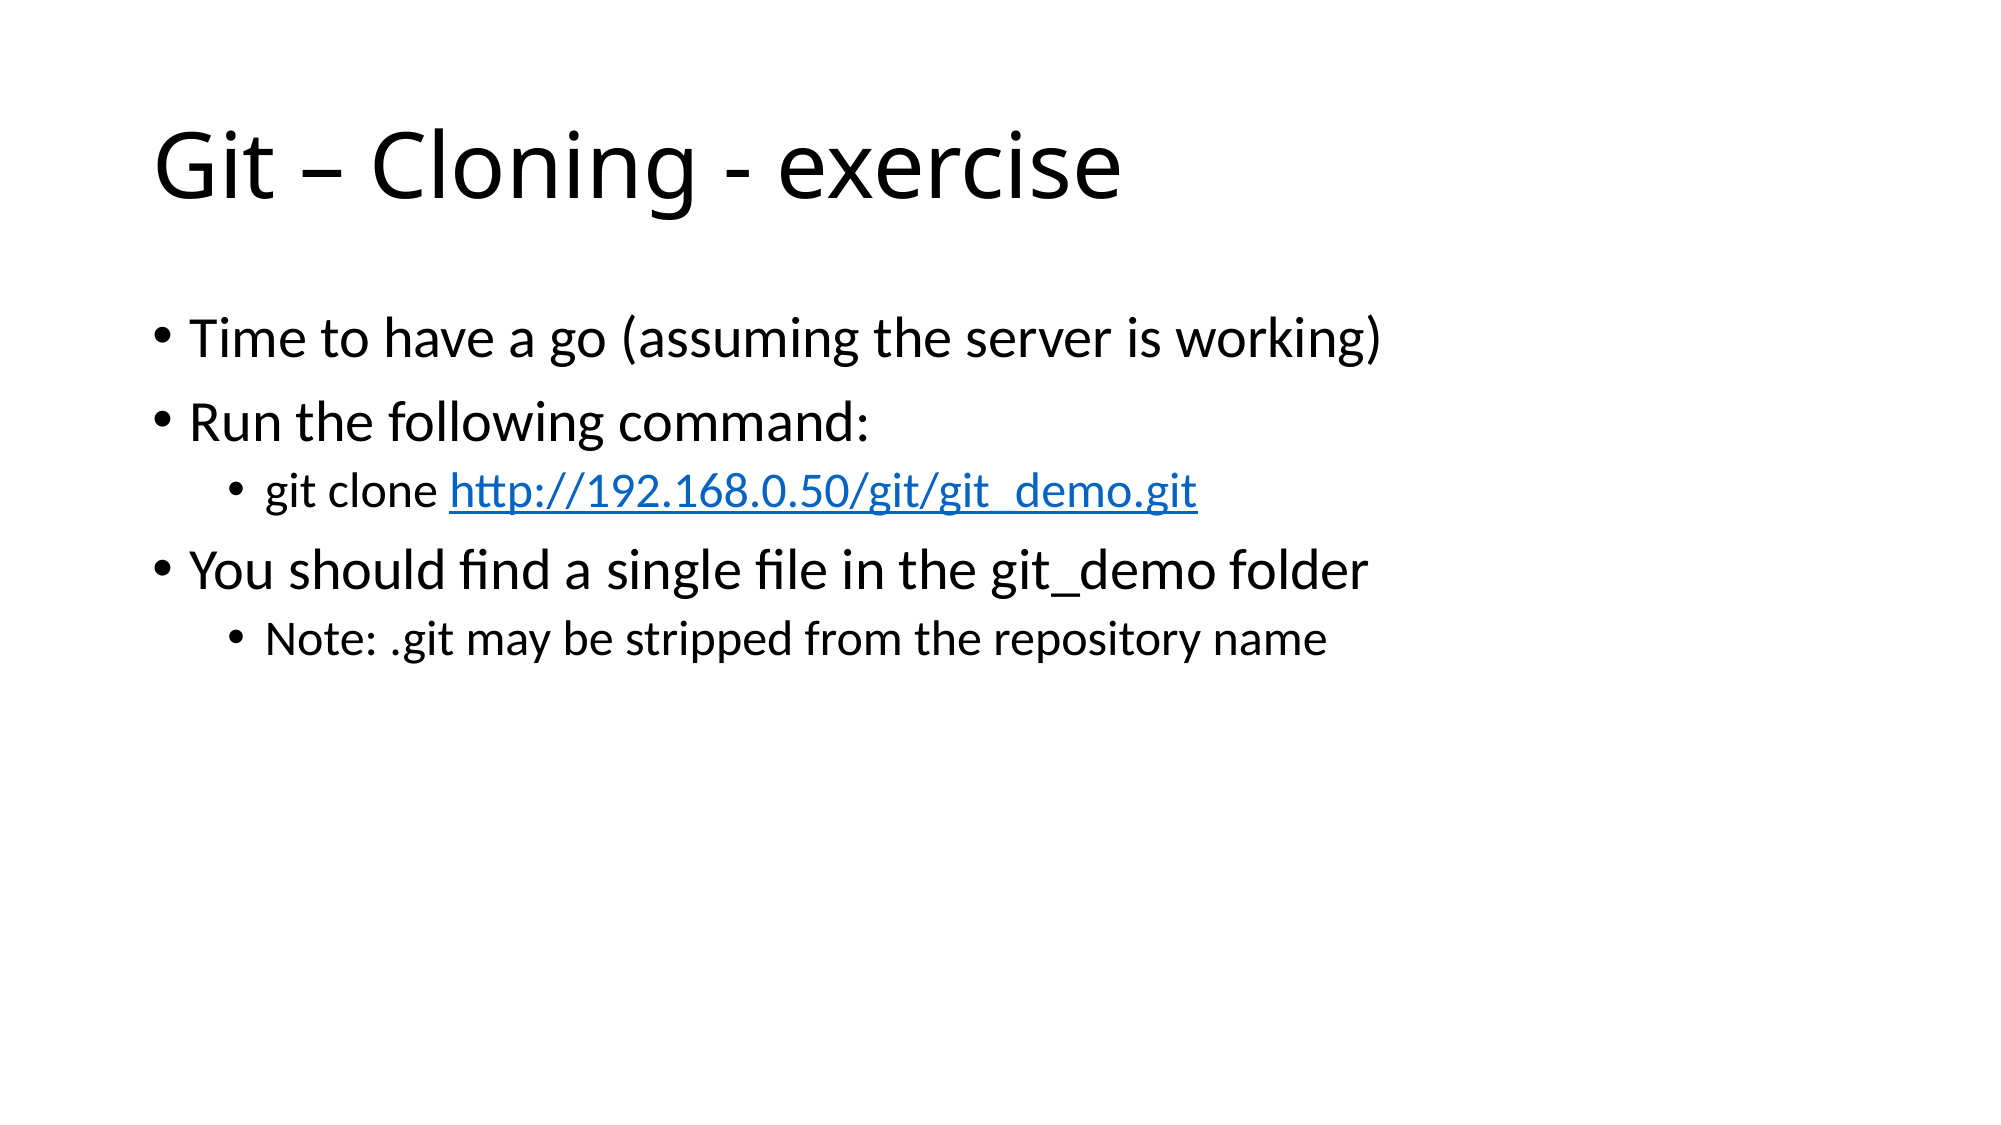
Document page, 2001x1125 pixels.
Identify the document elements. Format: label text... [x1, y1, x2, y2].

title Git – Cloning - exercise [137, 59, 1863, 278]
list Time to have a go (assuming the server is working) Run the following command: git clone http://192.168.0.50/git/git_demo.git You should find a single file in the git_demo folder Note: .git may be stripped from the repository name [137, 299, 1863, 1014]
